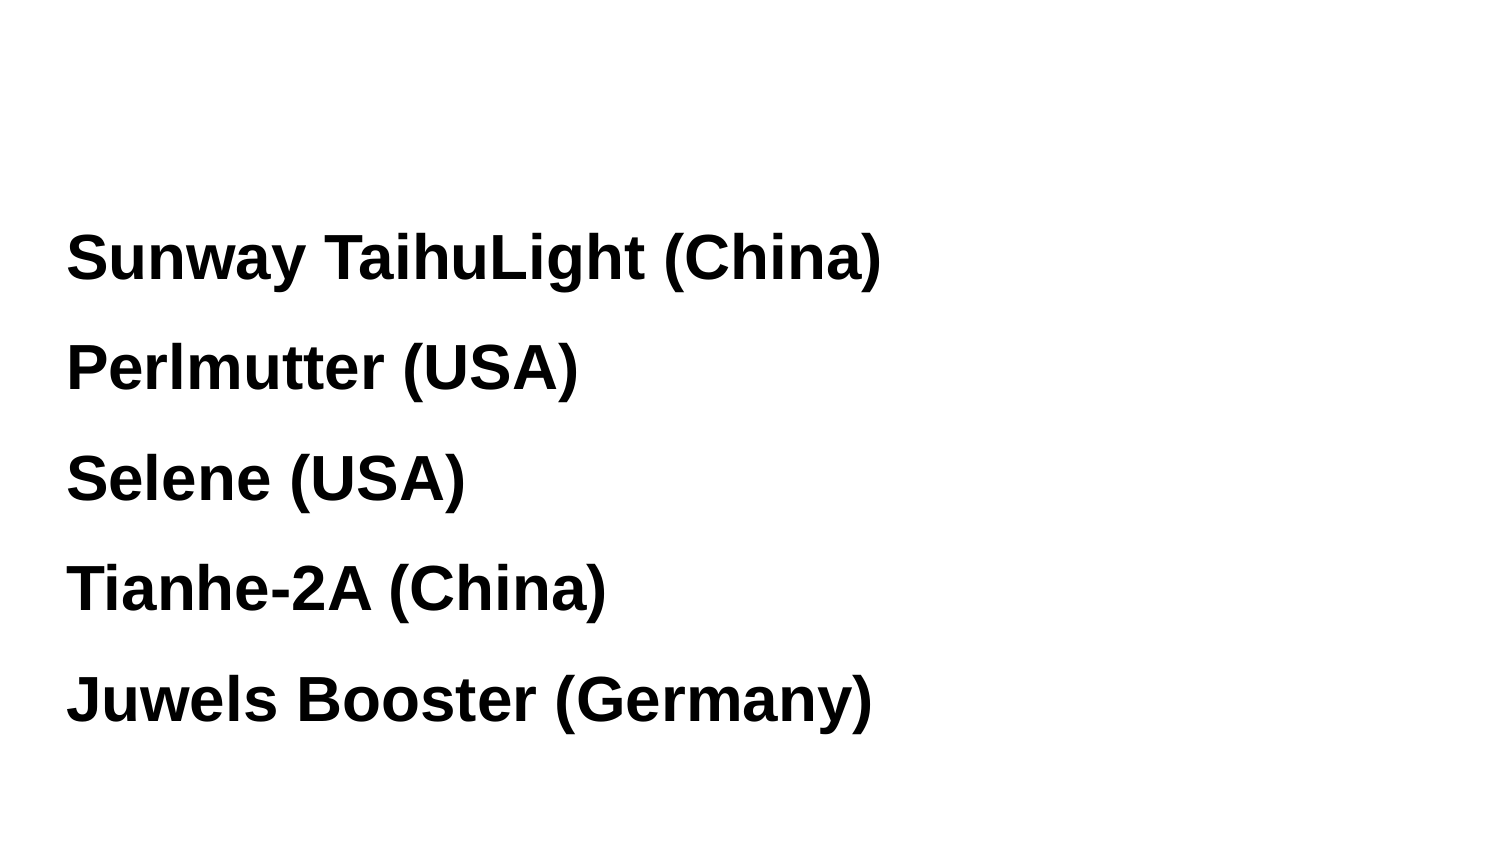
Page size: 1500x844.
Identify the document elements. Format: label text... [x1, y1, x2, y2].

list Sunway TaihuLight (China) Perlmutter (USA) Selene (USA) Tianhe-2A (China) Juwels Booster (Germany) [51, 189, 1449, 750]
